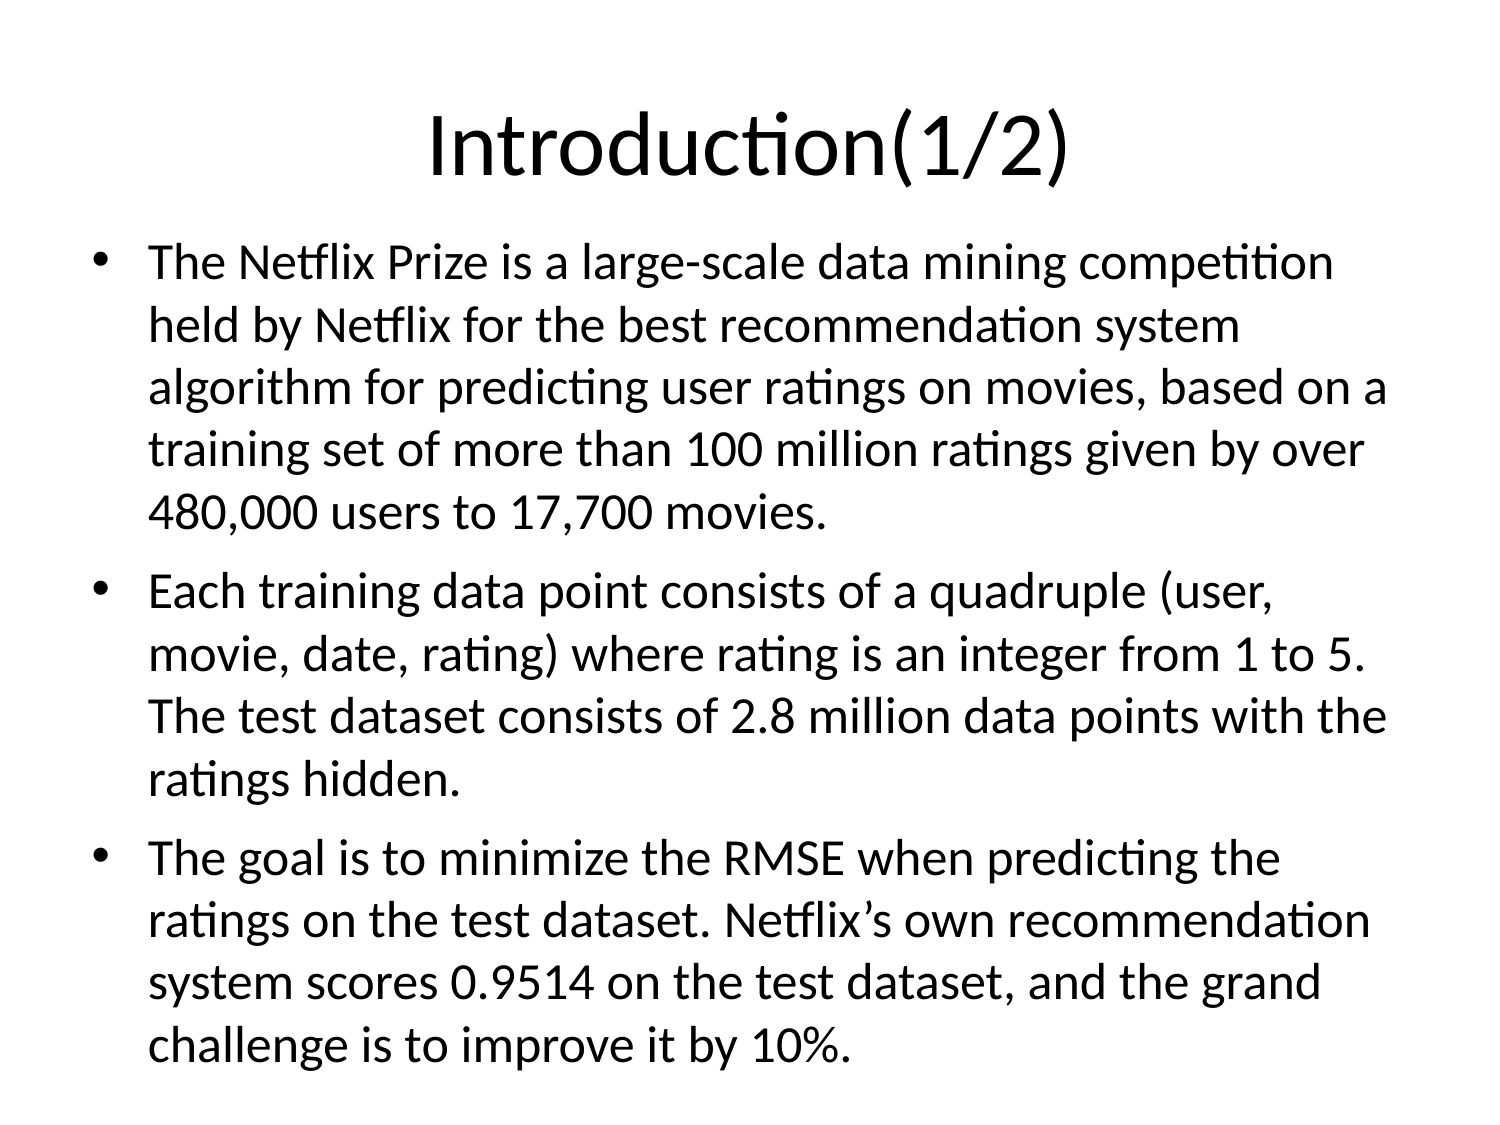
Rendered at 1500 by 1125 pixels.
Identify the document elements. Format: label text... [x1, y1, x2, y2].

list The Netflix Prize is a large-scale data mining competition held by Netflix for the best recommendation system algorithm for predicting user ratings on movies, based on a training set of more than 100 million ratings given by over 480,000 users to 17,700 movies. Each training data point consists of a quadruple (user, movie, date, rating) where rating is an integer from 1 to 5. The test dataset consists of 2.8 million data points with the ratings hidden. The goal is to minimize the RMSE when predicting the ratings on the test dataset. Netflix’s own recommendation system scores 0.9514 on the test dataset, and the grand challenge is to improve it by 10%. [76, 219, 1427, 963]
title Introduction(1/2) [75, 45, 1425, 233]
